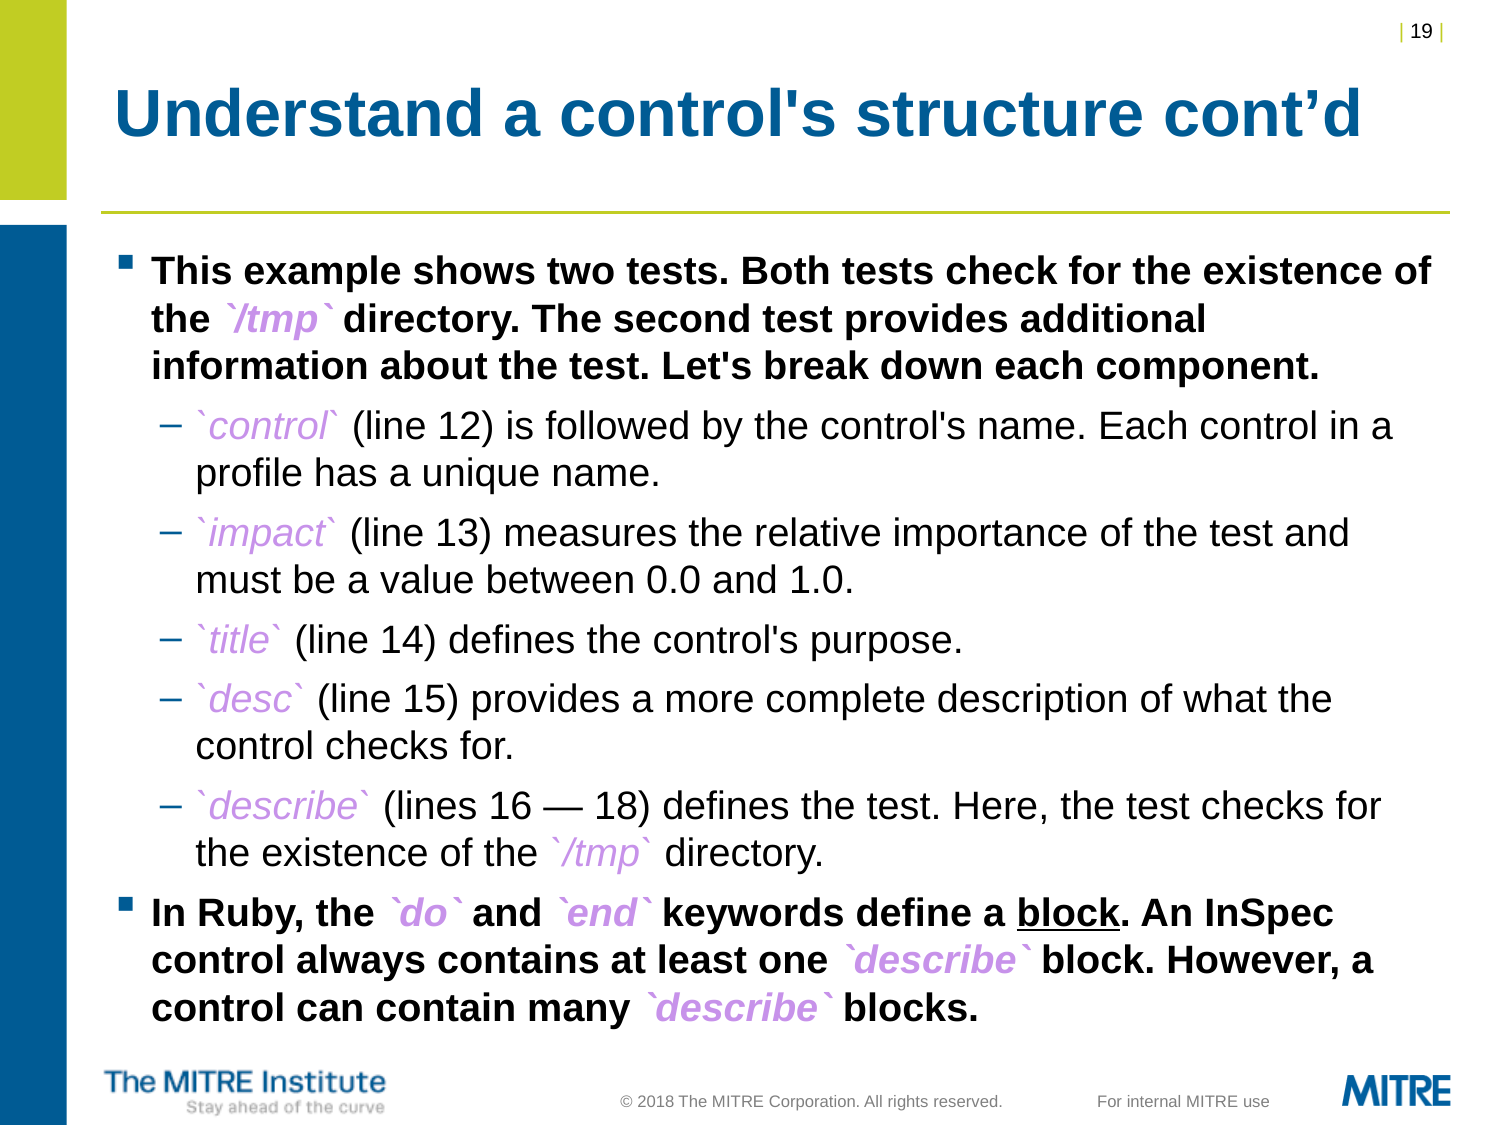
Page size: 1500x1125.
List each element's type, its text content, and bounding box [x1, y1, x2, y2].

picture [1342, 1072, 1453, 1113]
title Understand a control's structure cont’d [99, 45, 1450, 188]
list This example shows two tests. Both tests check for the existence of the `/tmp` directory. The second test provides additional information about the test. Let's break down each component. `control` (line 12) is followed by the control's name. Each control in a profile has a unique name. `impact` (line 13) measures the relative importance of the test and must be a value between 0.0 and 1.0. `title` (line 14) defines the control's purpose. `desc` (line 15) provides a more complete description of what the control checks for. `describe` (lines 16 — 18) defines the test. Here, the test checks for the existence of the `/tmp` directory. In Ruby, the `do` and `end` keywords define a block. An InSpec control always contains at least one `describe` block. However, a control can contain many `describe` blocks. [99, 237, 1450, 1052]
picture [101, 1067, 391, 1119]
